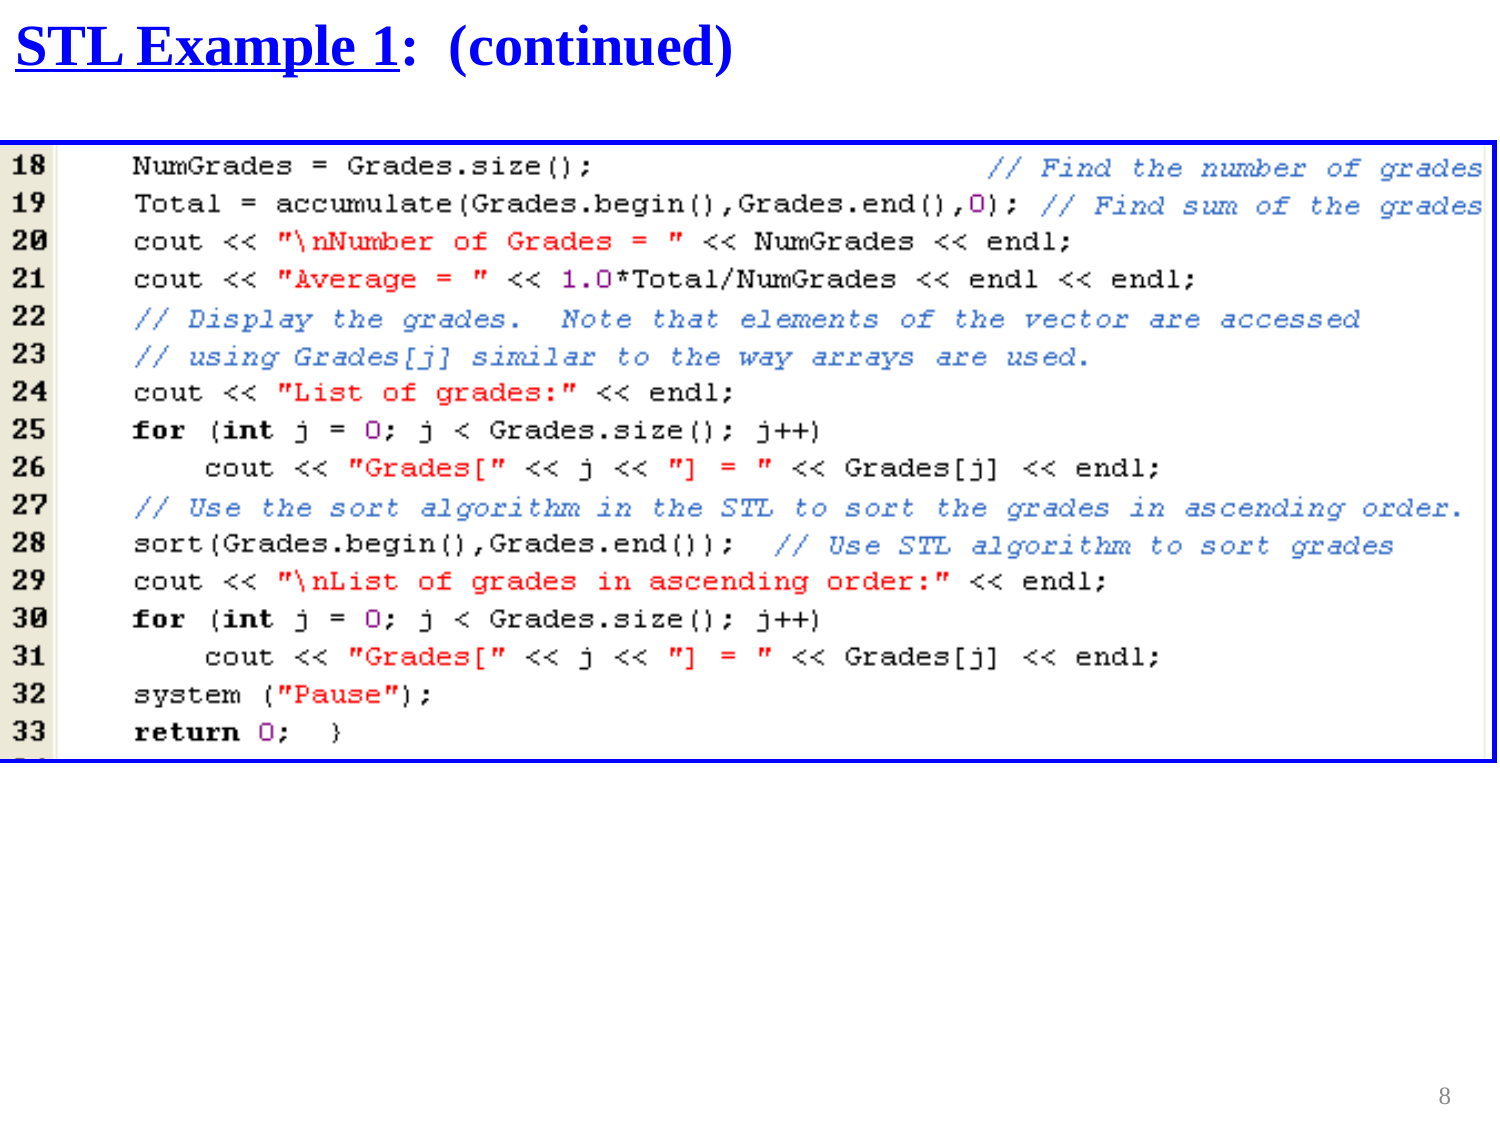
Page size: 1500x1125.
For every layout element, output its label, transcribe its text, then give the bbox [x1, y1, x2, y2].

picture [0, 144, 1493, 760]
slide_number 8 [1389, 1065, 1500, 1125]
title STL Example 1: (continued) [0, 0, 1500, 179]
